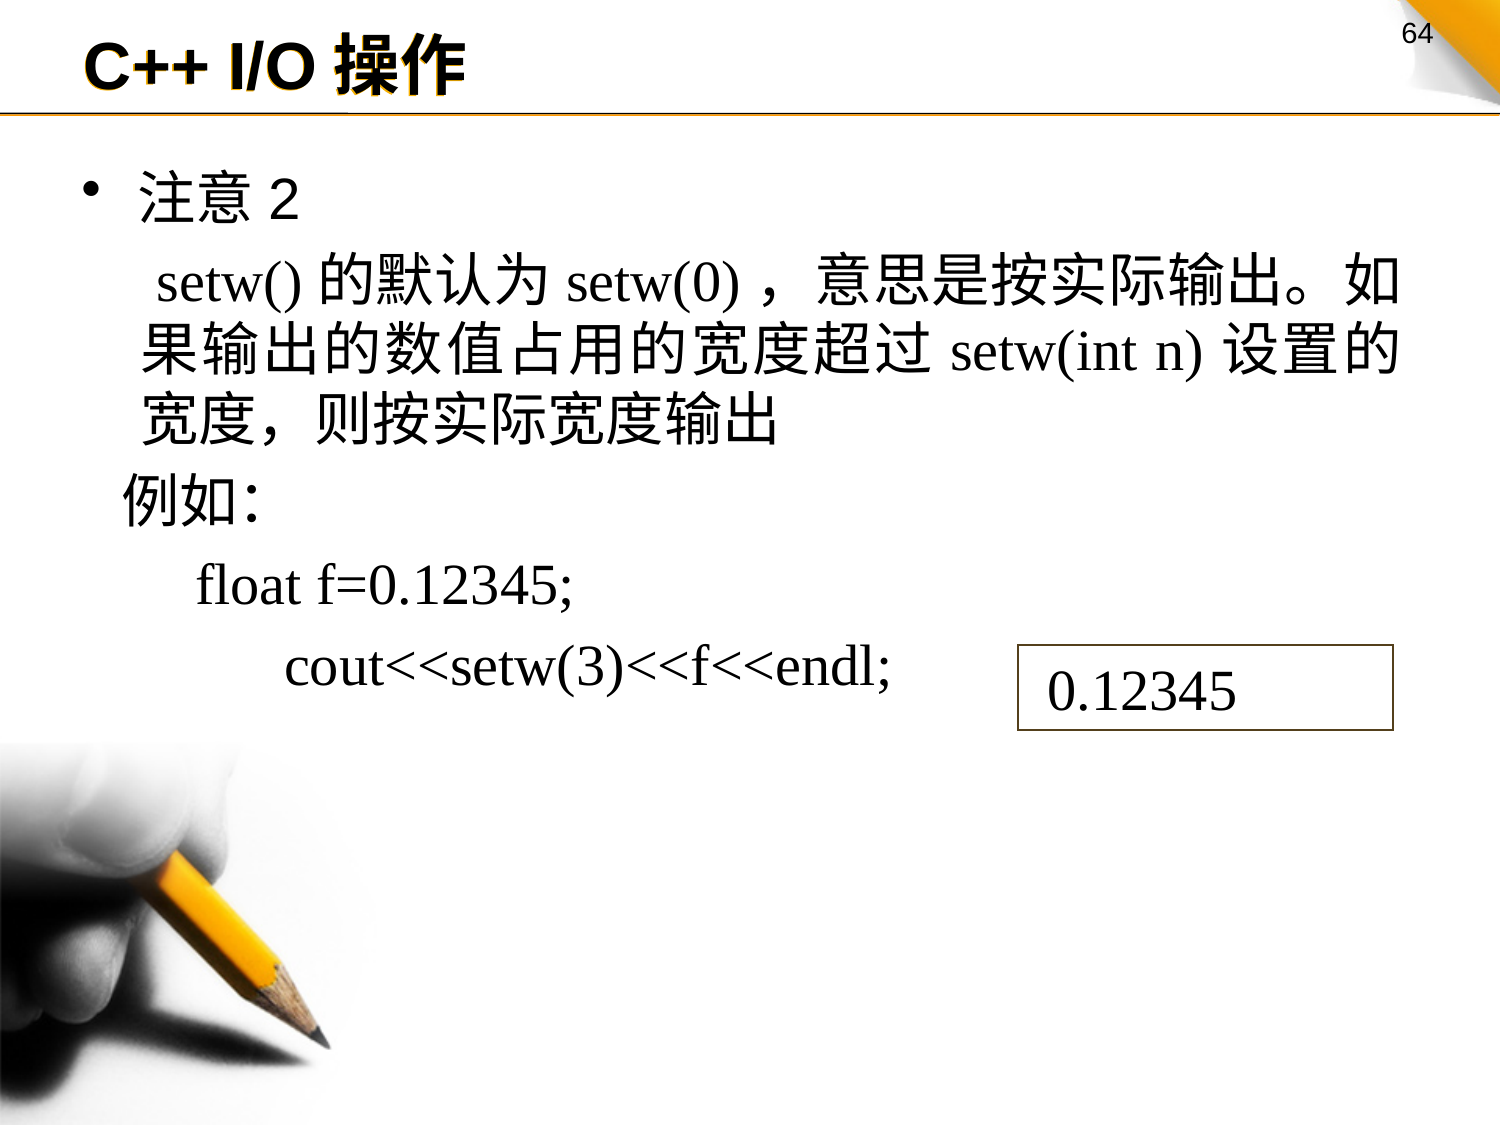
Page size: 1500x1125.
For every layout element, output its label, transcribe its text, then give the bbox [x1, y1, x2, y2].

picture [0, 0, 1500, 112]
picture [0, 116, 1500, 1125]
list 注意2 setw()的默认为setw(0)，意思是按实际输出。如果输出的数值占用的宽度超过setw(int n)设置的宽度，则按实际宽度输出 例如： float f=0.12345; cout<<setw(3)<<f<<endl; [66, 153, 1417, 765]
text_box 0.12345 [1018, 645, 1394, 730]
text_box C++ I/O操作 [69, 15, 482, 111]
